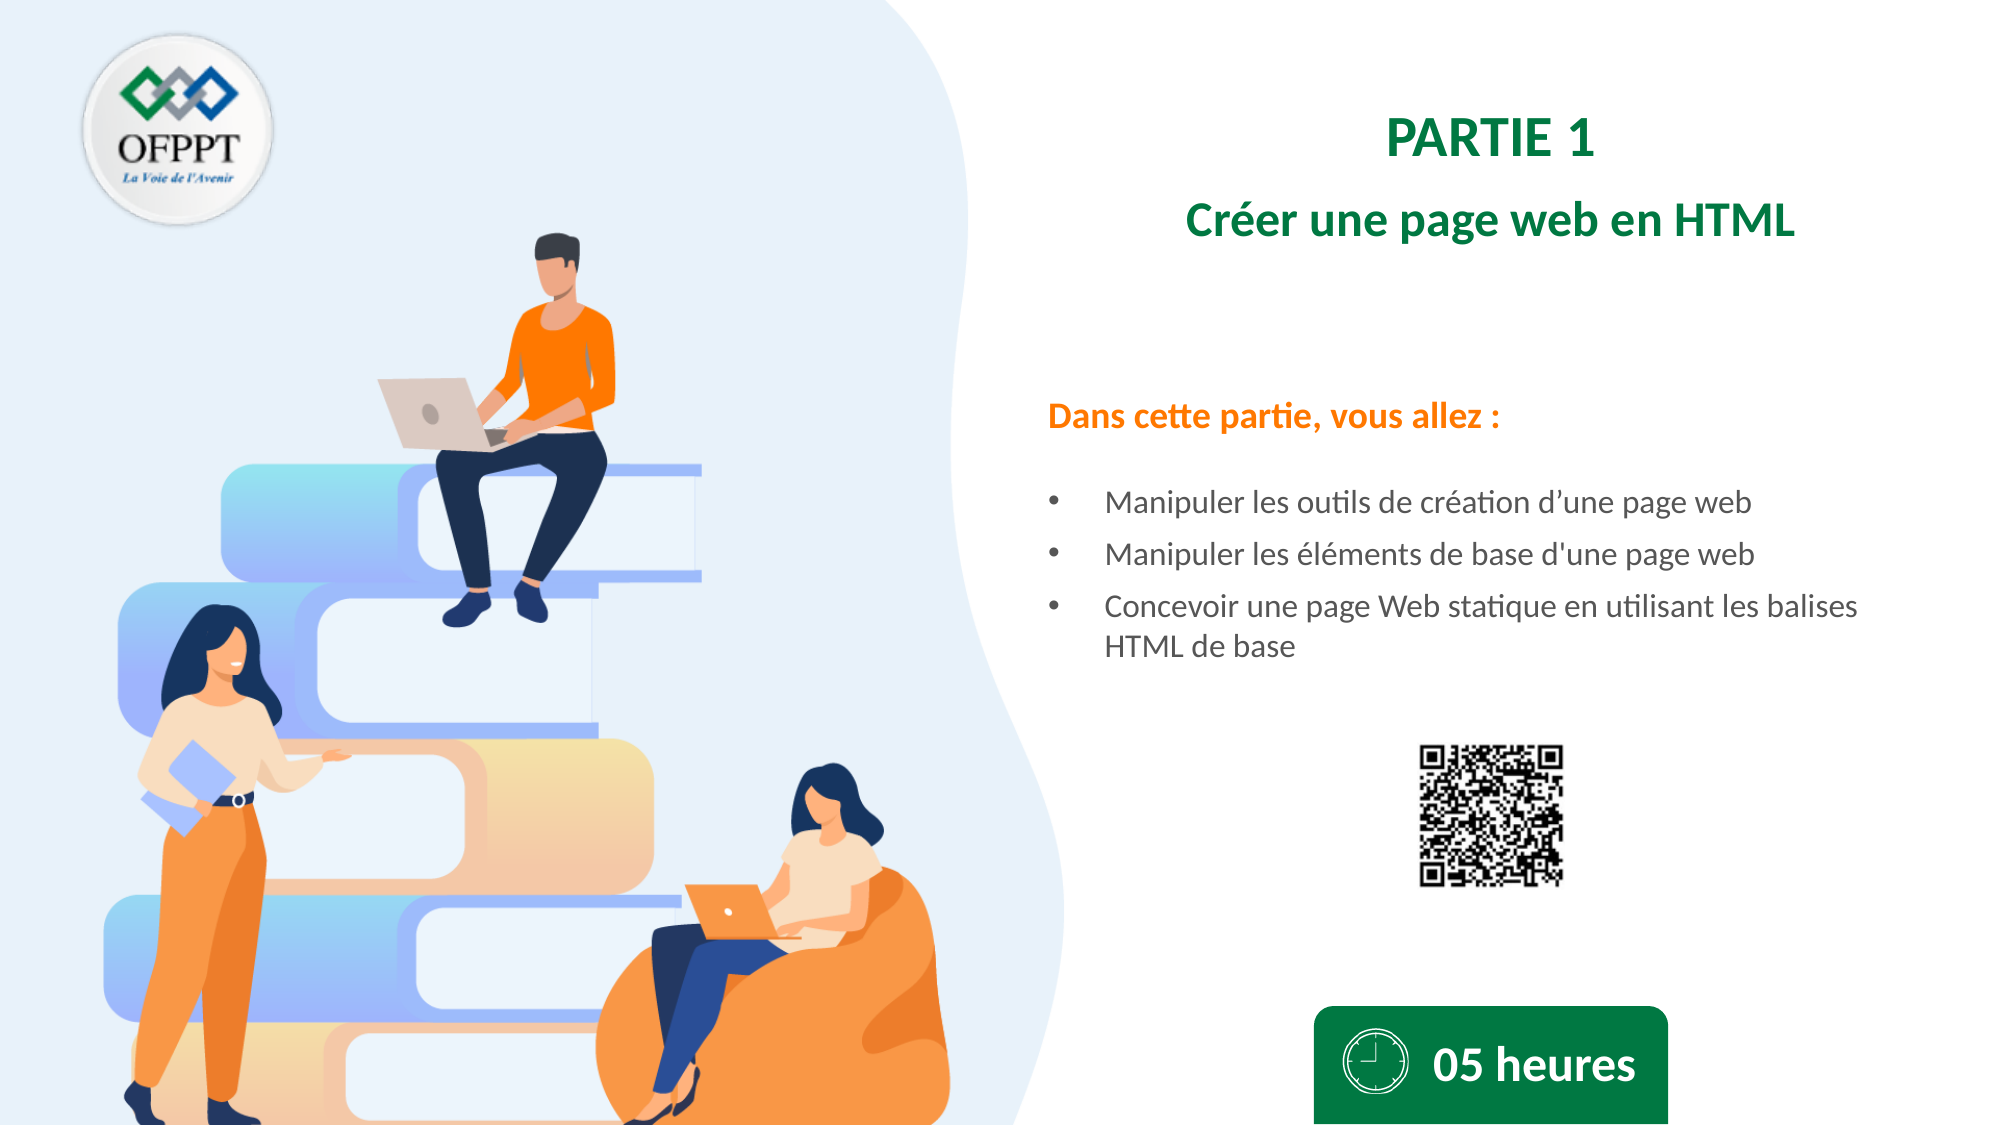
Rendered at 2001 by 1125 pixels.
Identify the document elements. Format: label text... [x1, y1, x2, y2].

list PARTIE 1 [1033, 88, 1949, 178]
list Manipuler les outils de création d’une page web Manipuler les éléments de base d'une page web Concevoir une page Web statique en utilisant les balises HTML de base [1033, 472, 1949, 709]
list 05 heures [1391, 1006, 1669, 1125]
list Créer une page web en HTML [1033, 178, 1949, 327]
picture [1342, 1028, 1391, 1094]
picture [0, 0, 2000, 1125]
